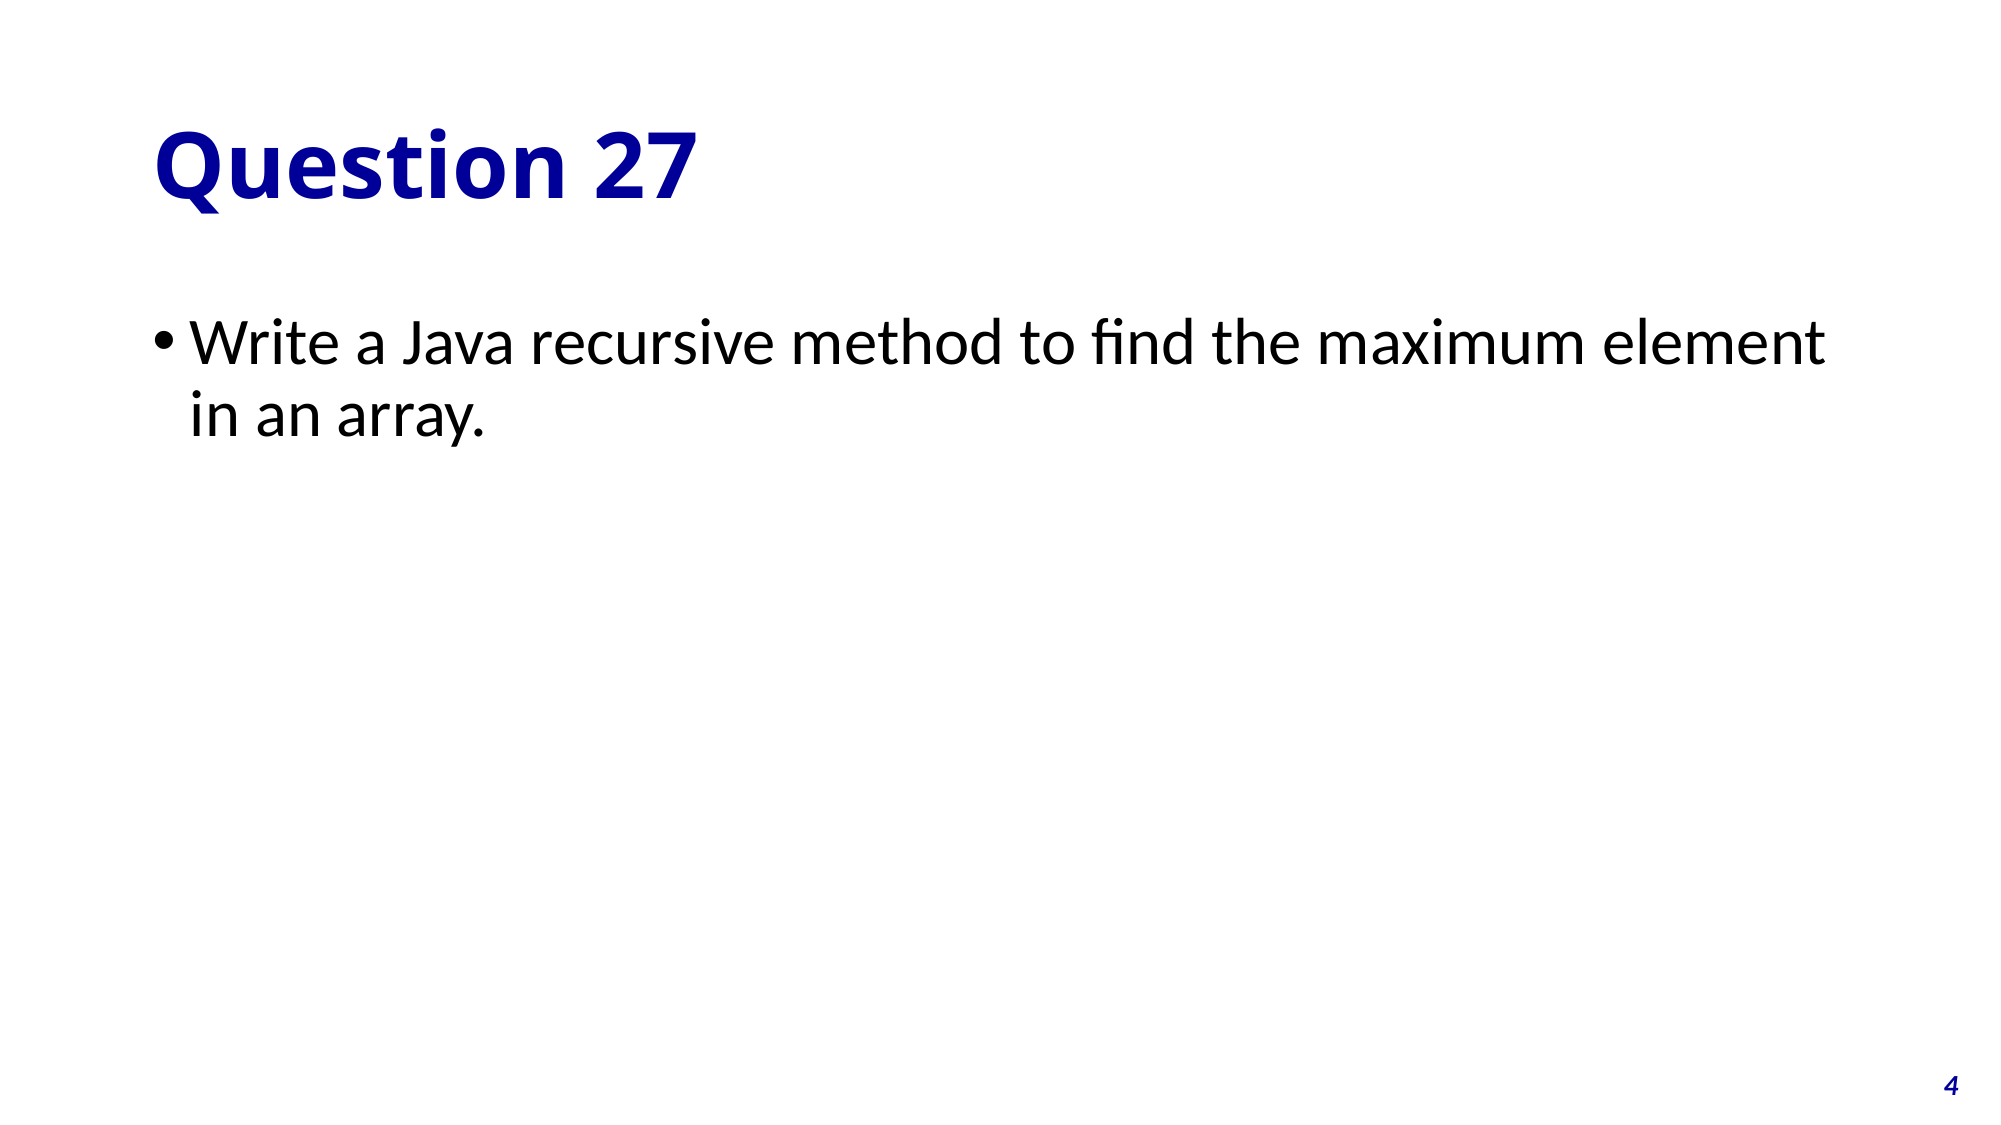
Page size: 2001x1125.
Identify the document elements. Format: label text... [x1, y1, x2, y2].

title Question 27 [137, 59, 1863, 278]
list Write a Java recursive method to find the maximum element in an array. [137, 299, 1863, 1047]
slide_number 4 [1523, 1054, 1974, 1114]
